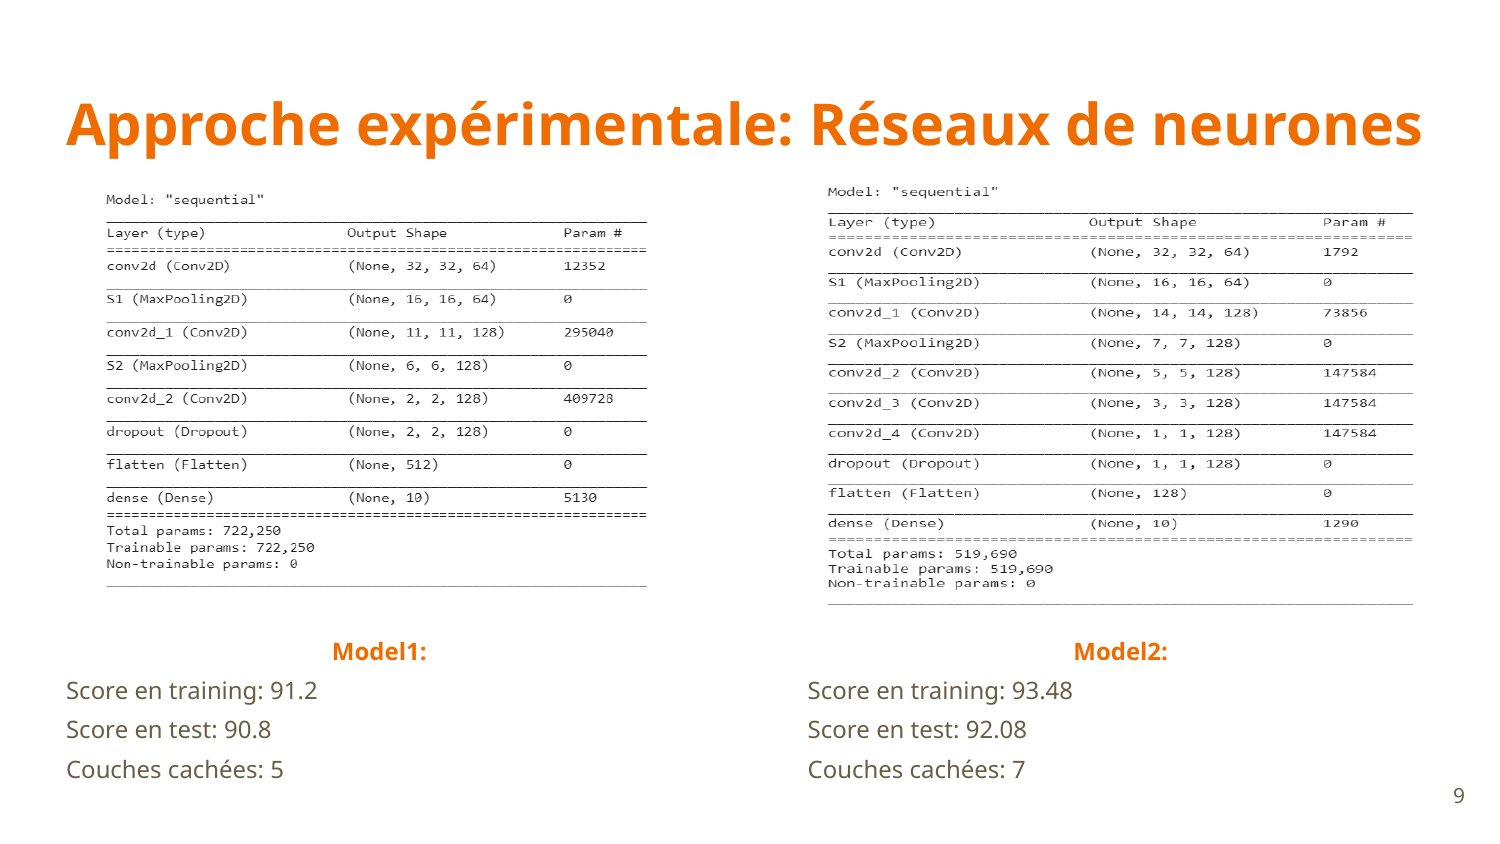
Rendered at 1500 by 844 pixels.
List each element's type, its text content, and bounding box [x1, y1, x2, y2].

picture [817, 178, 1425, 610]
title Approche expérimentale: Réseaux de neurones [51, 72, 1449, 189]
list Model2: Score en training: 93.48 Score en test: 92.08 Couches cachées: 7 [792, 633, 1449, 750]
list Model1: Score en training: 91.2 Score en test: 90.8 Couches cachées: 5 [51, 633, 708, 750]
picture [103, 188, 655, 593]
slide_number ‹#› [1389, 764, 1480, 830]
